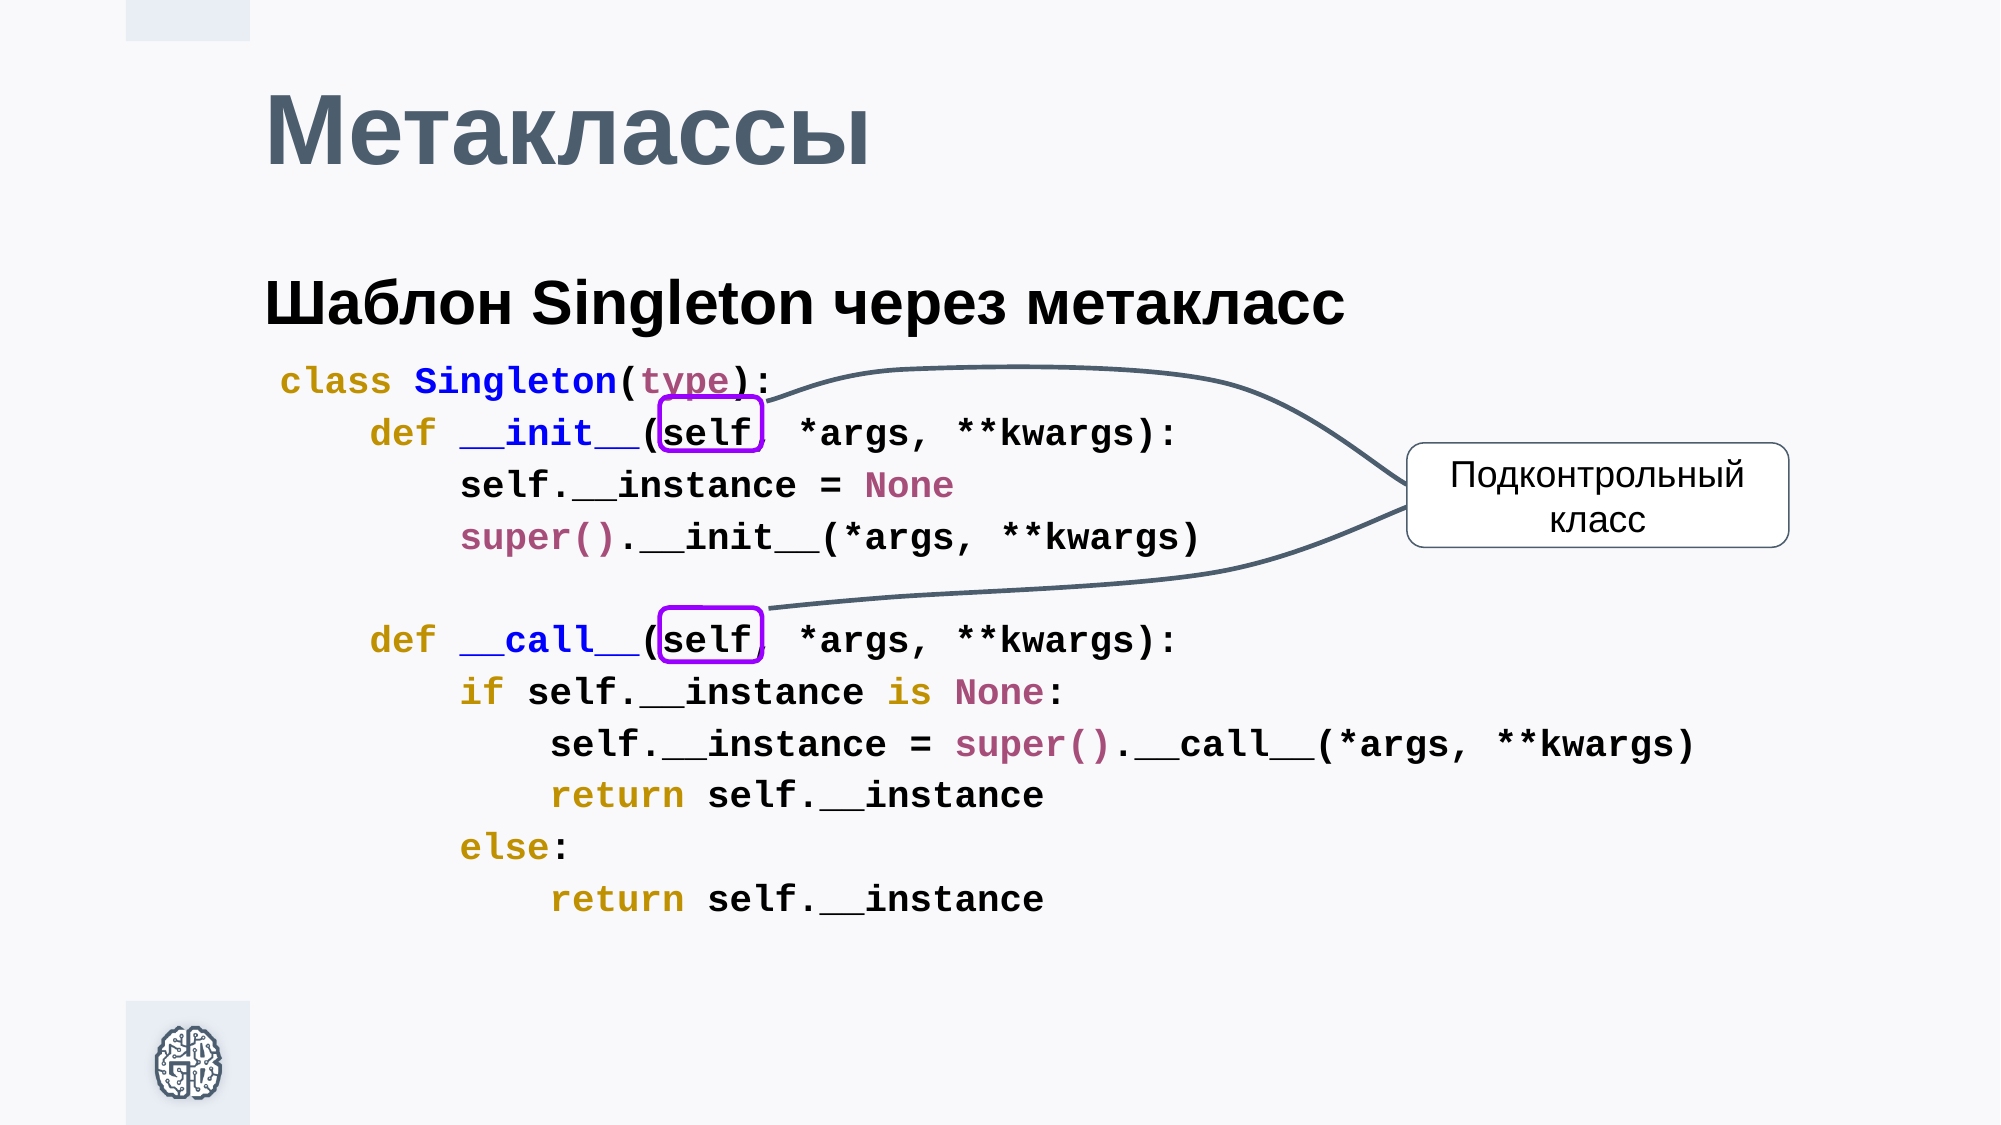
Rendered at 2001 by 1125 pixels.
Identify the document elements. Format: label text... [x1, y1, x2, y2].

text_box [659, 607, 763, 662]
text_box [766, 366, 1406, 485]
text_box Подконтрольный класс [1406, 442, 1789, 548]
text_box [768, 505, 1406, 609]
text_box [659, 396, 763, 451]
title Метаклассы [249, 8, 1870, 209]
text_box Шаблон Singleton через метакласс [249, 209, 1927, 349]
picture [144, 1016, 232, 1110]
text_box class Singleton(type): def __init__(self, *args, **kwargs): self.__instance = None super().__init__(*args, **kwargs) def __call__(self, *args, **kwargs): if self.__instance is None: self.__instance = super().__call__(*args, **kwargs) return self.__instance else: return self.__instance [264, 355, 1815, 958]
